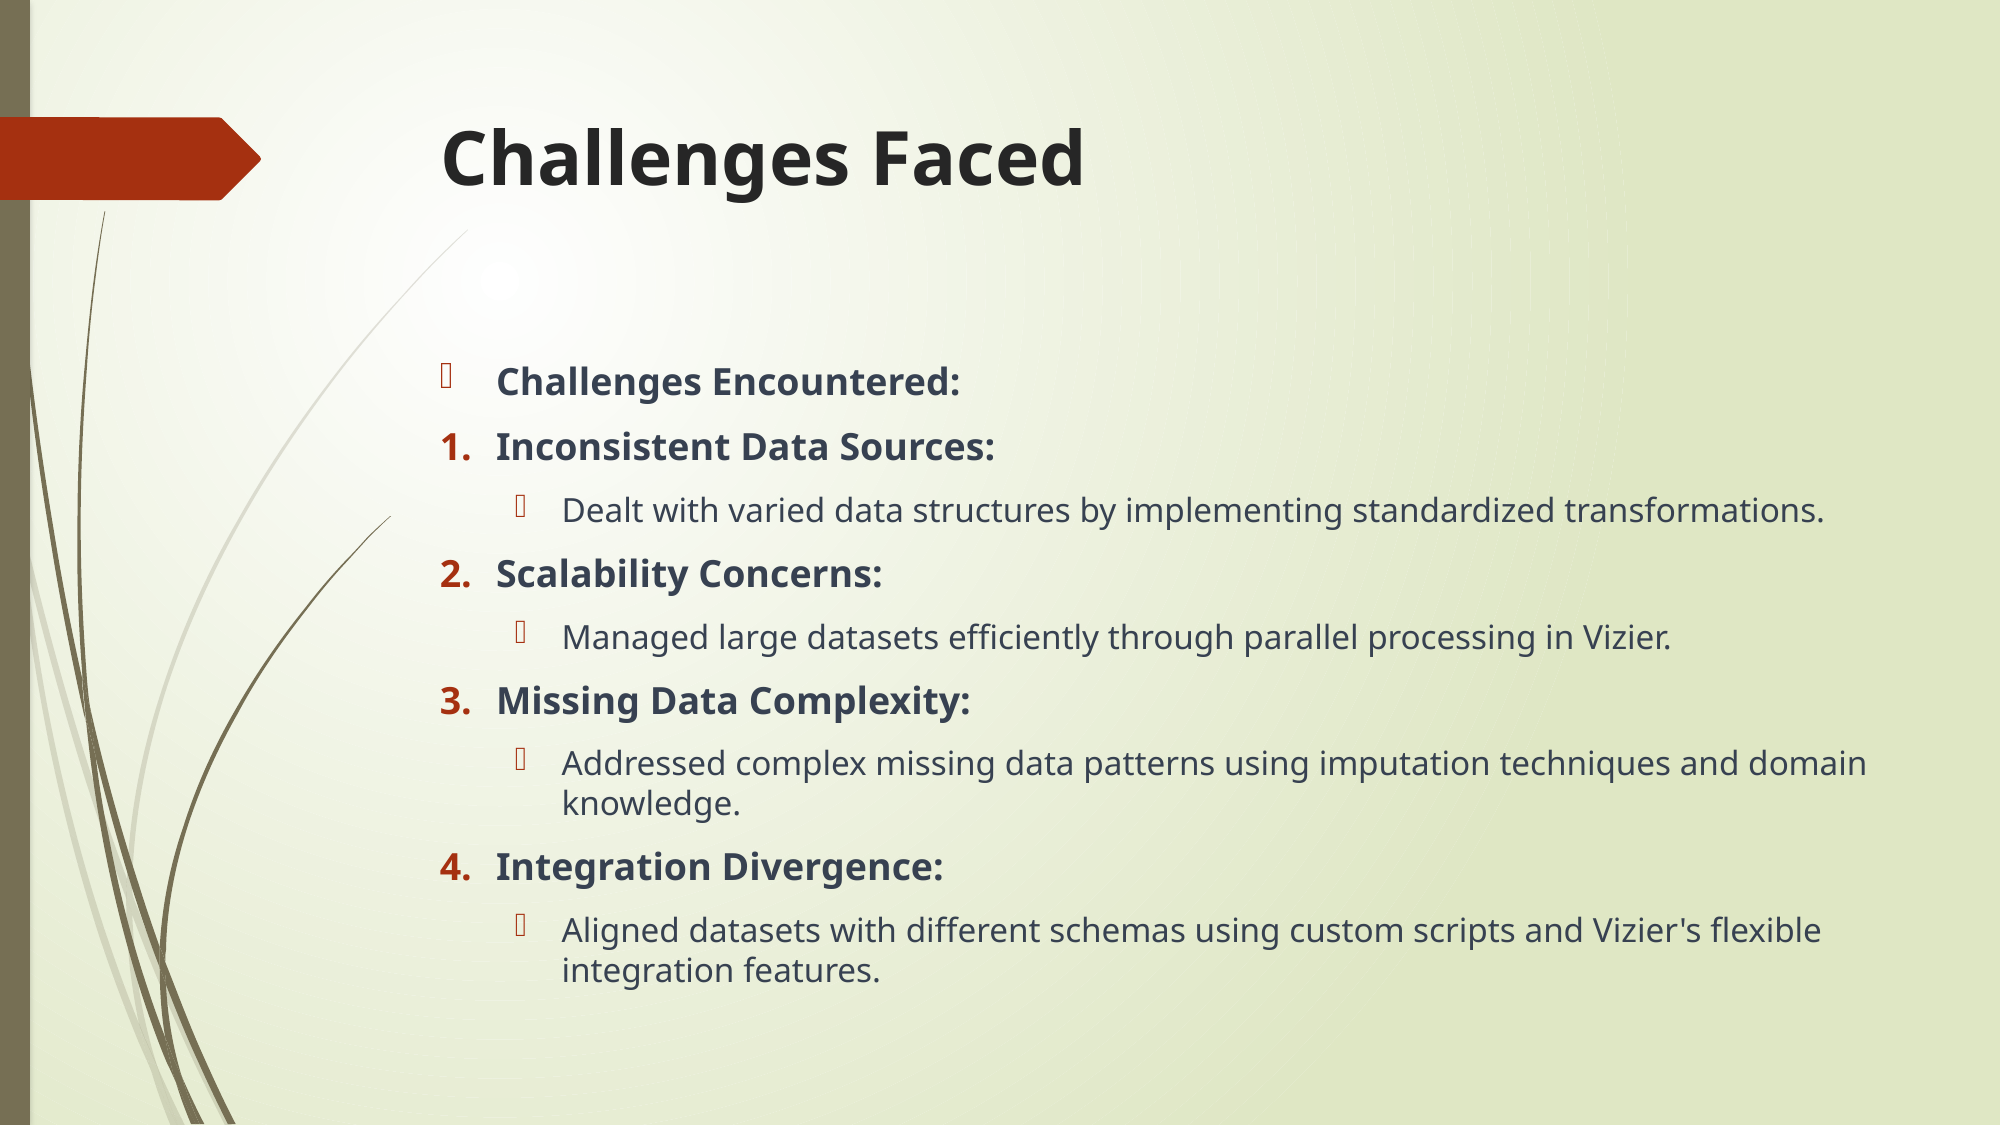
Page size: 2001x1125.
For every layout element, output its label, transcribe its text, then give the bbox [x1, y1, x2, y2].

list Challenges Encountered: Inconsistent Data Sources: Dealt with varied data structures by implementing standardized transformations. Scalability Concerns: Managed large datasets efficiently through parallel processing in Vizier. Missing Data Complexity: Addressed complex missing data patterns using imputation techniques and domain knowledge. Integration Divergence: Aligned datasets with different schemas using custom scripts and Vizier's flexible integration features. [424, 350, 1888, 970]
title Challenges Faced [425, 102, 1888, 313]
